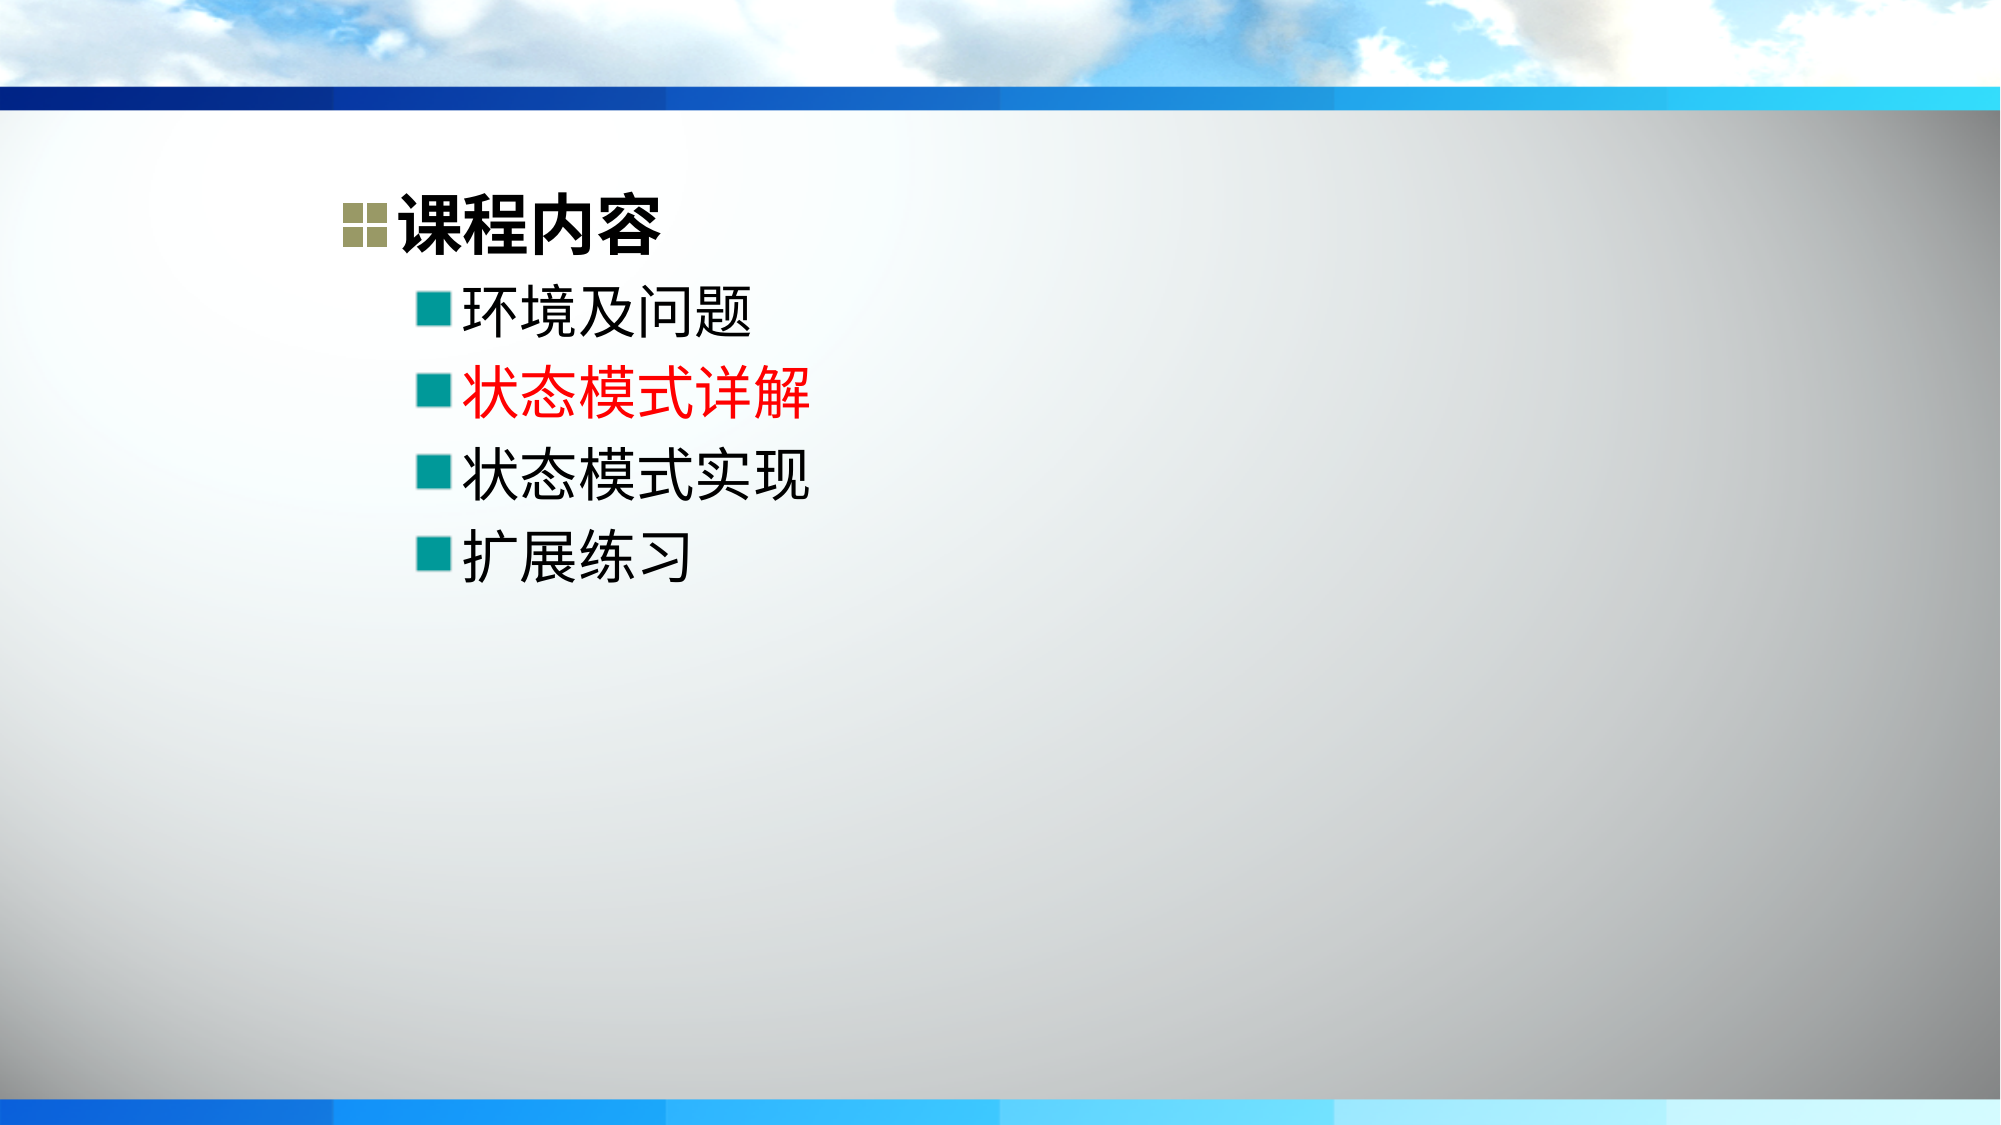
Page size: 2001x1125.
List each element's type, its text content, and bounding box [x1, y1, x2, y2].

list 课程内容 环境及问题 状态模式详解 状态模式实现 扩展练习 [324, 175, 1668, 1055]
picture [0, 0, 2001, 1125]
